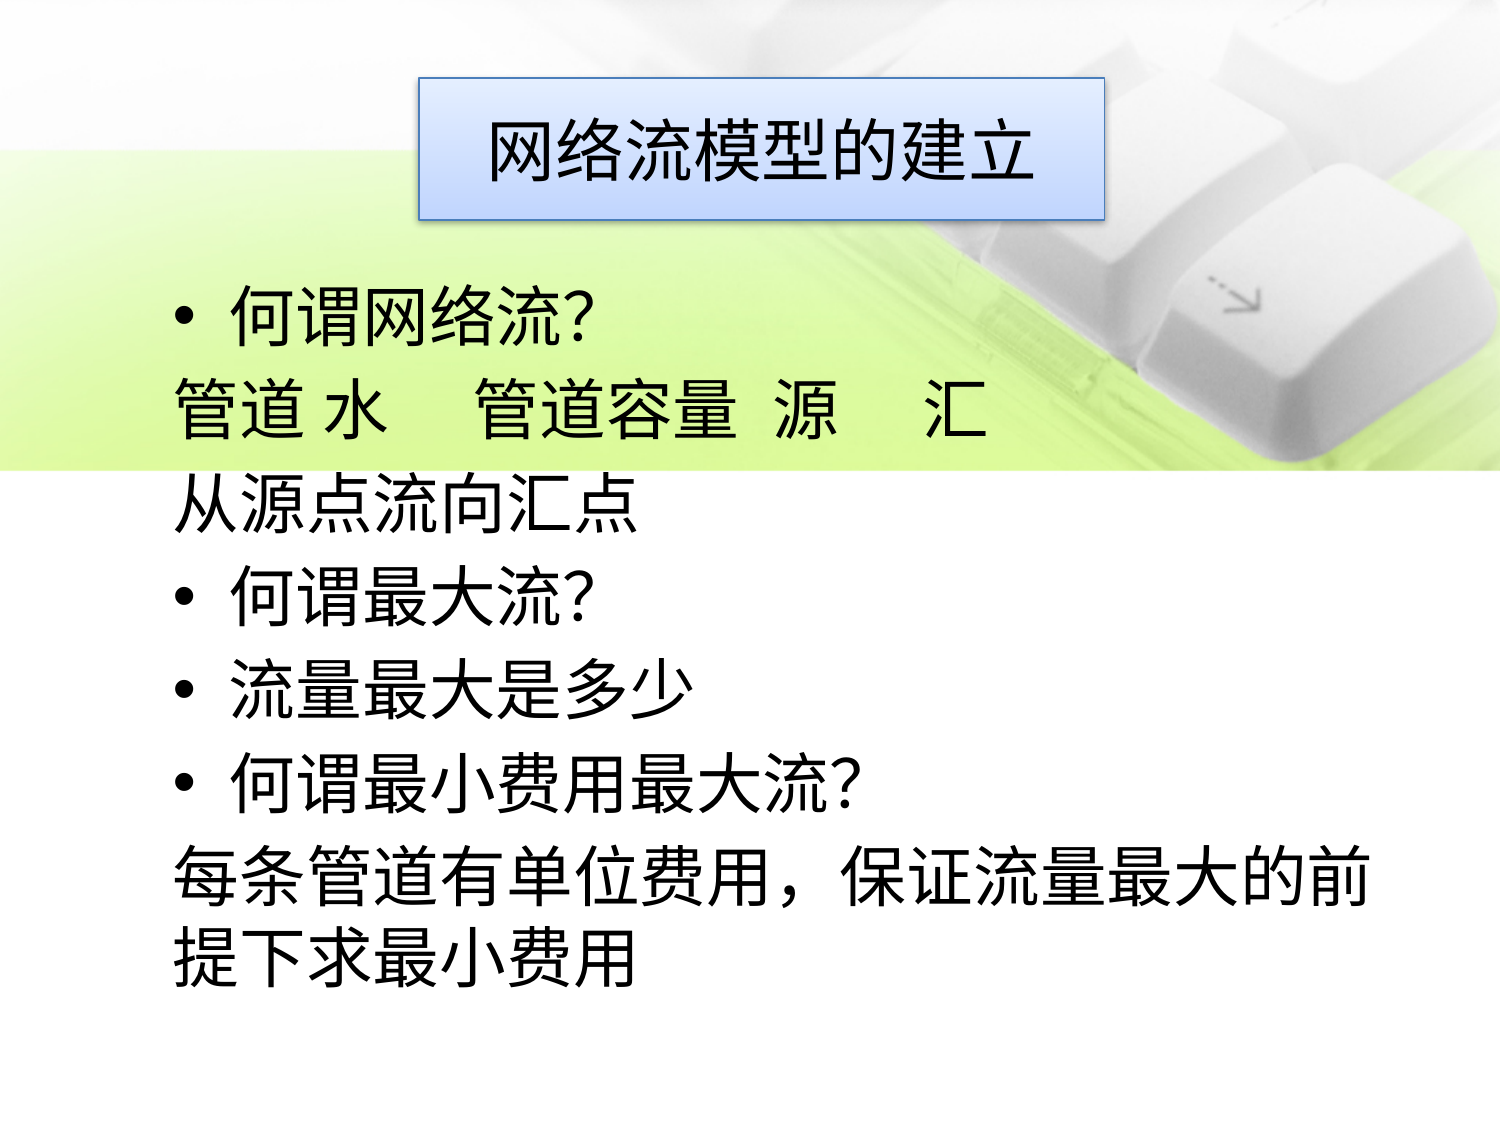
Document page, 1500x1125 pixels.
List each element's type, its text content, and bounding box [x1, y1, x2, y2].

picture [0, 0, 1500, 1125]
text_box 网络流模型的建立 [418, 77, 1105, 221]
list 何谓网络流？ 管道 水 管道容量 源 汇 从源点流向汇点 何谓最大流？ 流量最大是多少 何谓最小费用最大流？ 每条管道有单位费用，保证流量最大的前提下求最小费用 [156, 265, 1437, 1006]
